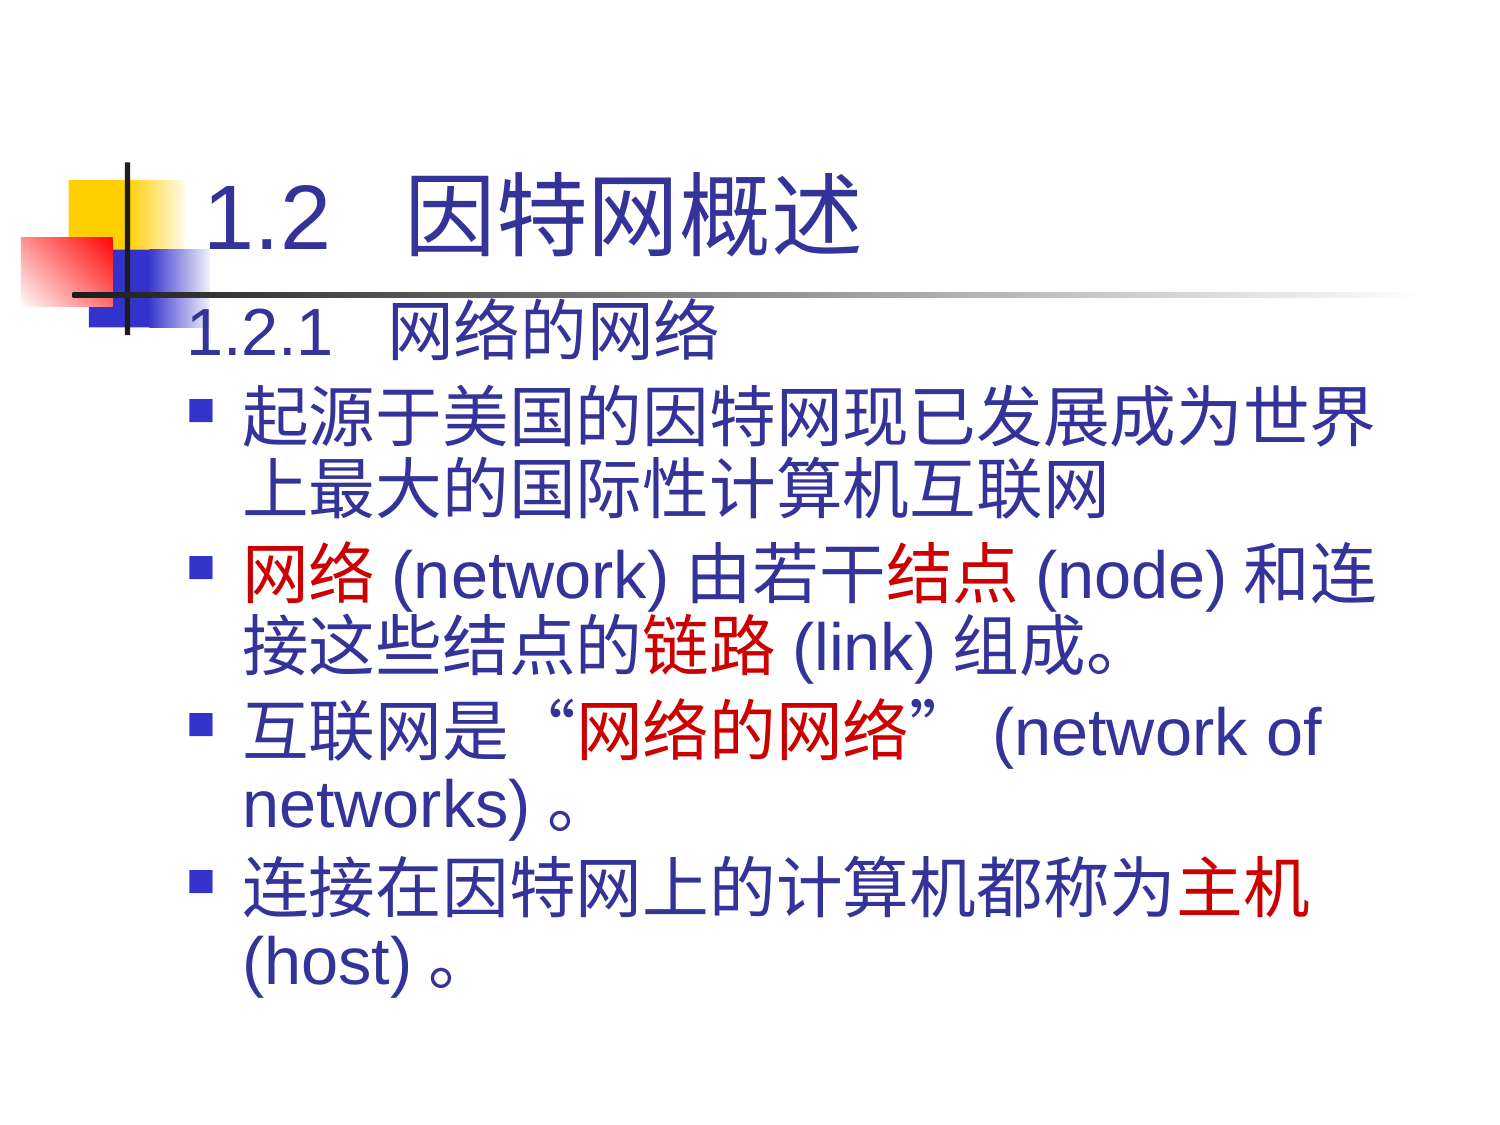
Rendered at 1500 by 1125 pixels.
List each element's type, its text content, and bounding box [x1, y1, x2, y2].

title 1.2 因特网概述 [188, 35, 1468, 275]
list 1.2.1 网络的网络 起源于美国的因特网现已发展成为世界上最大的国际性计算机互联网 网络(network)由若干结点(node)和连接这些结点的链路(link)组成。 互联网是“网络的网络”(network of networks)。 连接在因特网上的计算机都称为主机(host)。 [171, 290, 1447, 1059]
